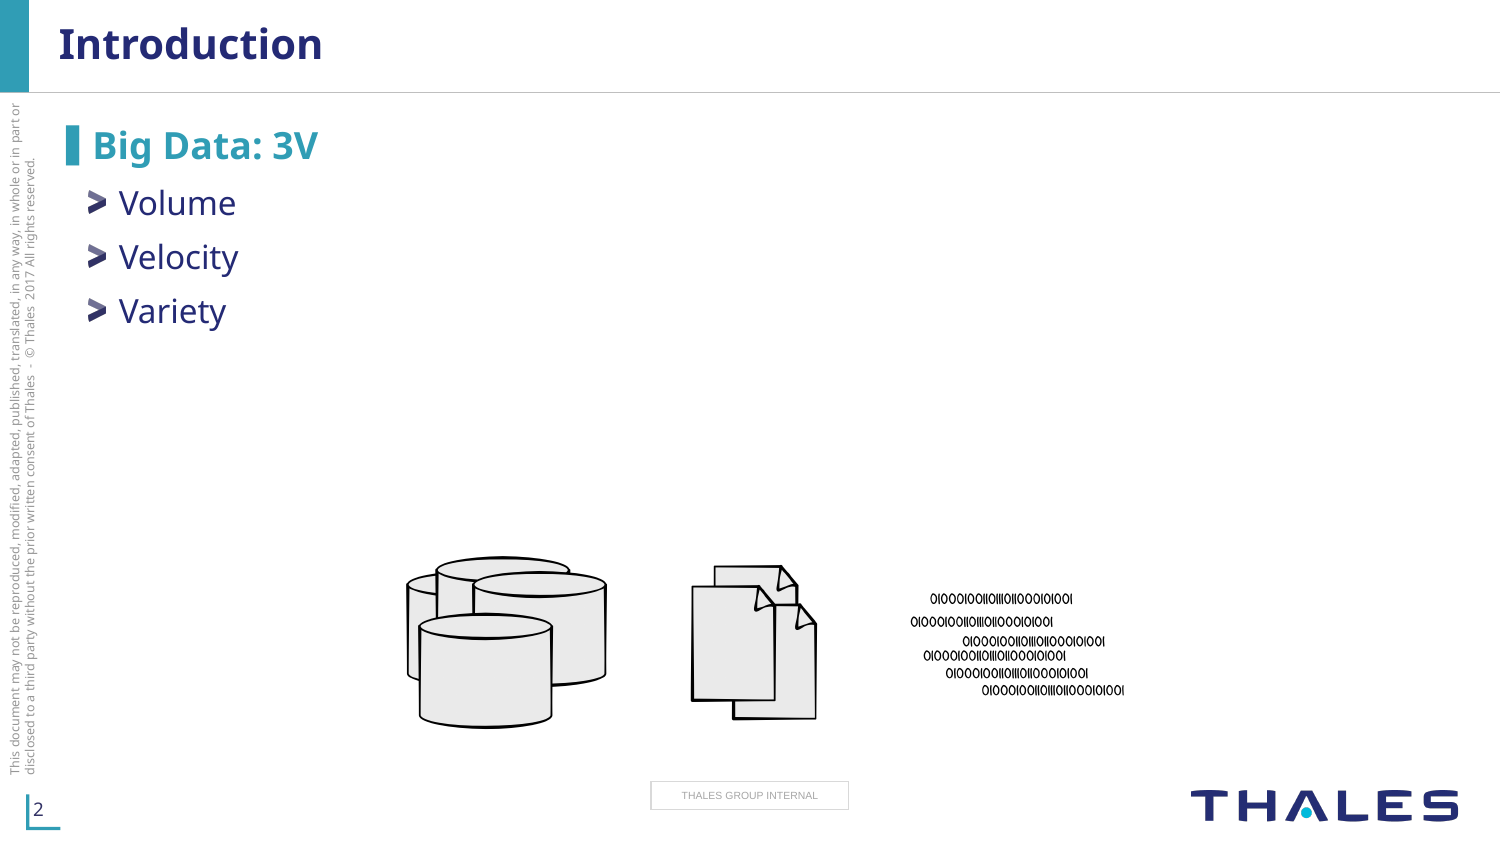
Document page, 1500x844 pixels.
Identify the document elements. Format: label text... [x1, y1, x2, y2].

picture [88, 190, 106, 214]
picture [405, 555, 1124, 730]
title Introduction [43, 0, 1467, 93]
picture [88, 298, 106, 322]
picture [1183, 778, 1467, 833]
picture [88, 244, 106, 268]
list Big Data: 3V Volume Velocity Variety [29, 114, 1467, 760]
